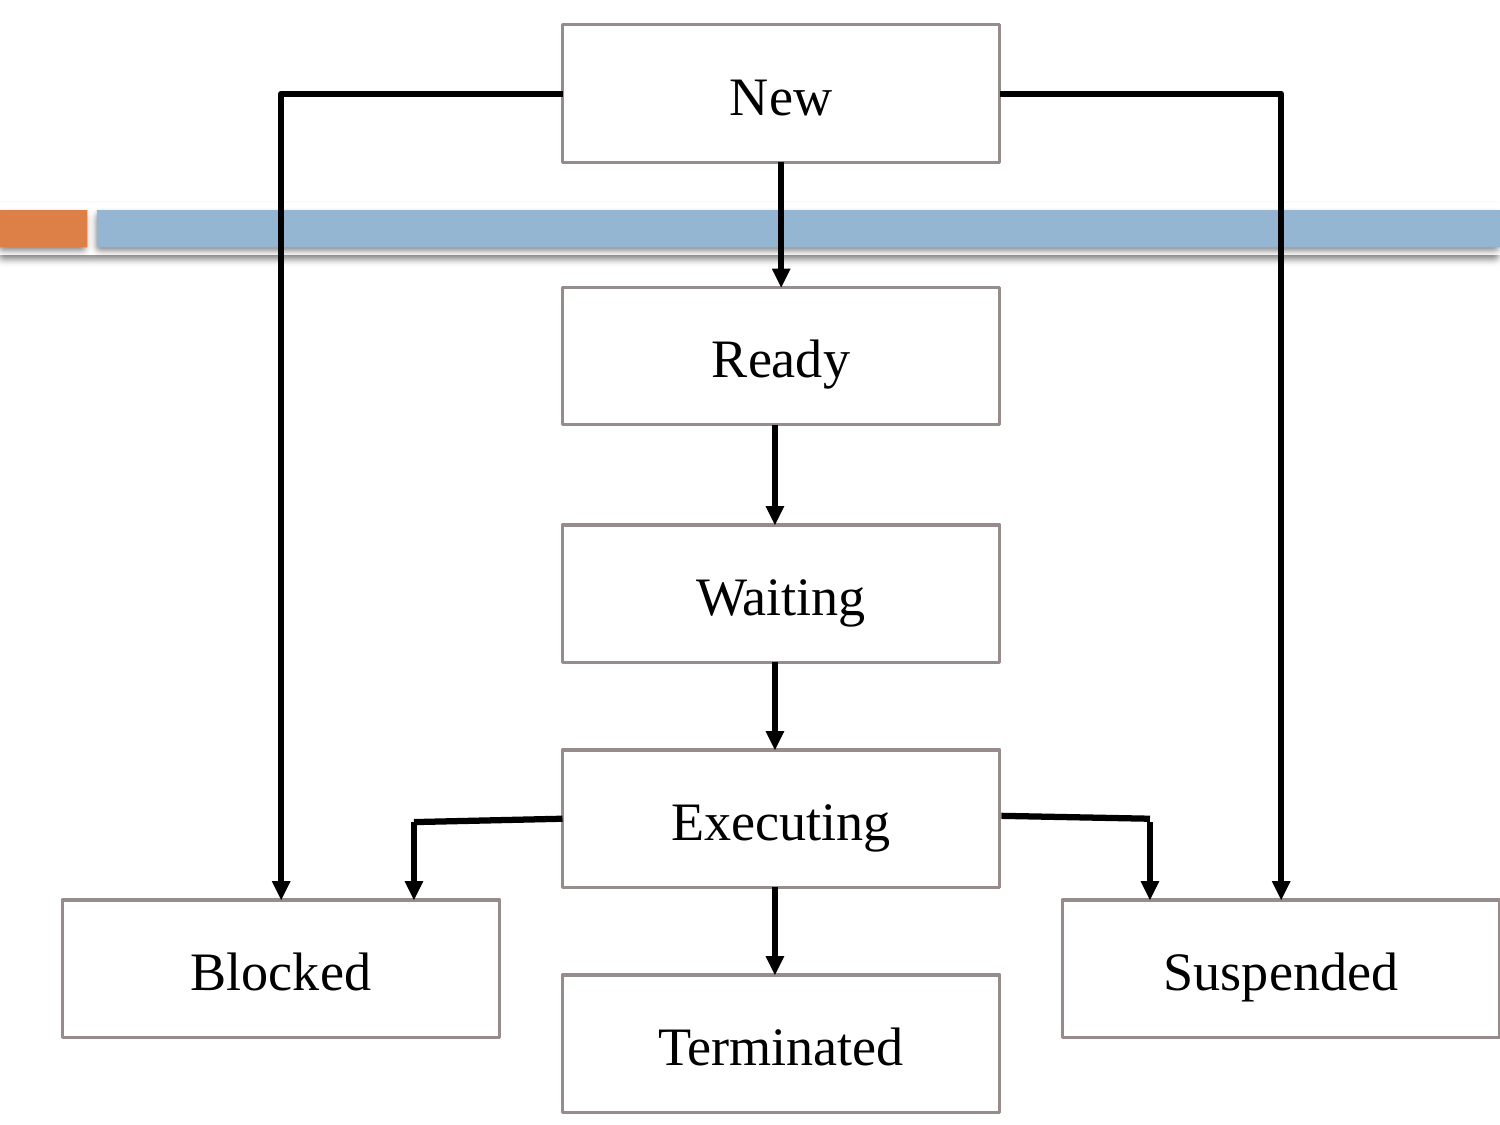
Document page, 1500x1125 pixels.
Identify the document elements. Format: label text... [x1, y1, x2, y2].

text_box Blocked [61, 898, 501, 1039]
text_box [1001, 815, 1151, 819]
text_box Ready [566, 286, 993, 426]
text_box Executing [566, 748, 993, 889]
text_box Waiting [566, 523, 993, 664]
text_box Terminated [561, 973, 1001, 1114]
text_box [999, 93, 1282, 901]
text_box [413, 818, 563, 823]
text_box Suspended [1061, 898, 1500, 1039]
text_box New [561, 23, 1001, 164]
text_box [280, 93, 563, 901]
